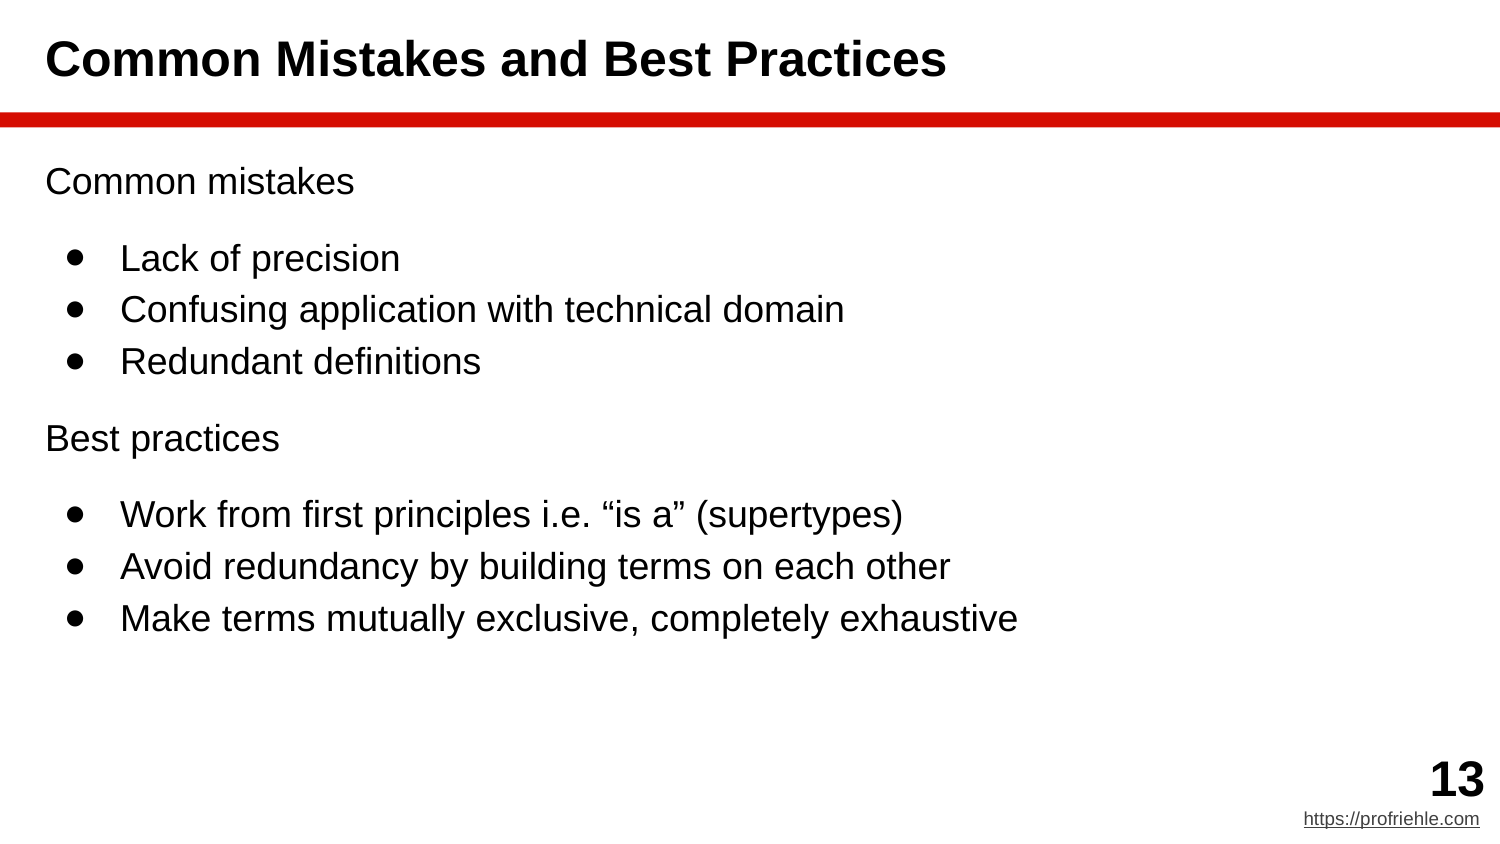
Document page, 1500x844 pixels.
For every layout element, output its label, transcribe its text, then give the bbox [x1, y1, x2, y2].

slide_number ‹#› https://profriehle.com [1200, 724, 1500, 844]
title Common Mistakes and Best Practices [0, 0, 1500, 113]
list Common mistakes Lack of precision Confusing application with technical domain Redundant definitions Best practices Work from first principles i.e. “is a” (supertypes) Avoid redundancy by building terms on each other Make terms mutually exclusive, completely exhaustive [45, 150, 1455, 825]
